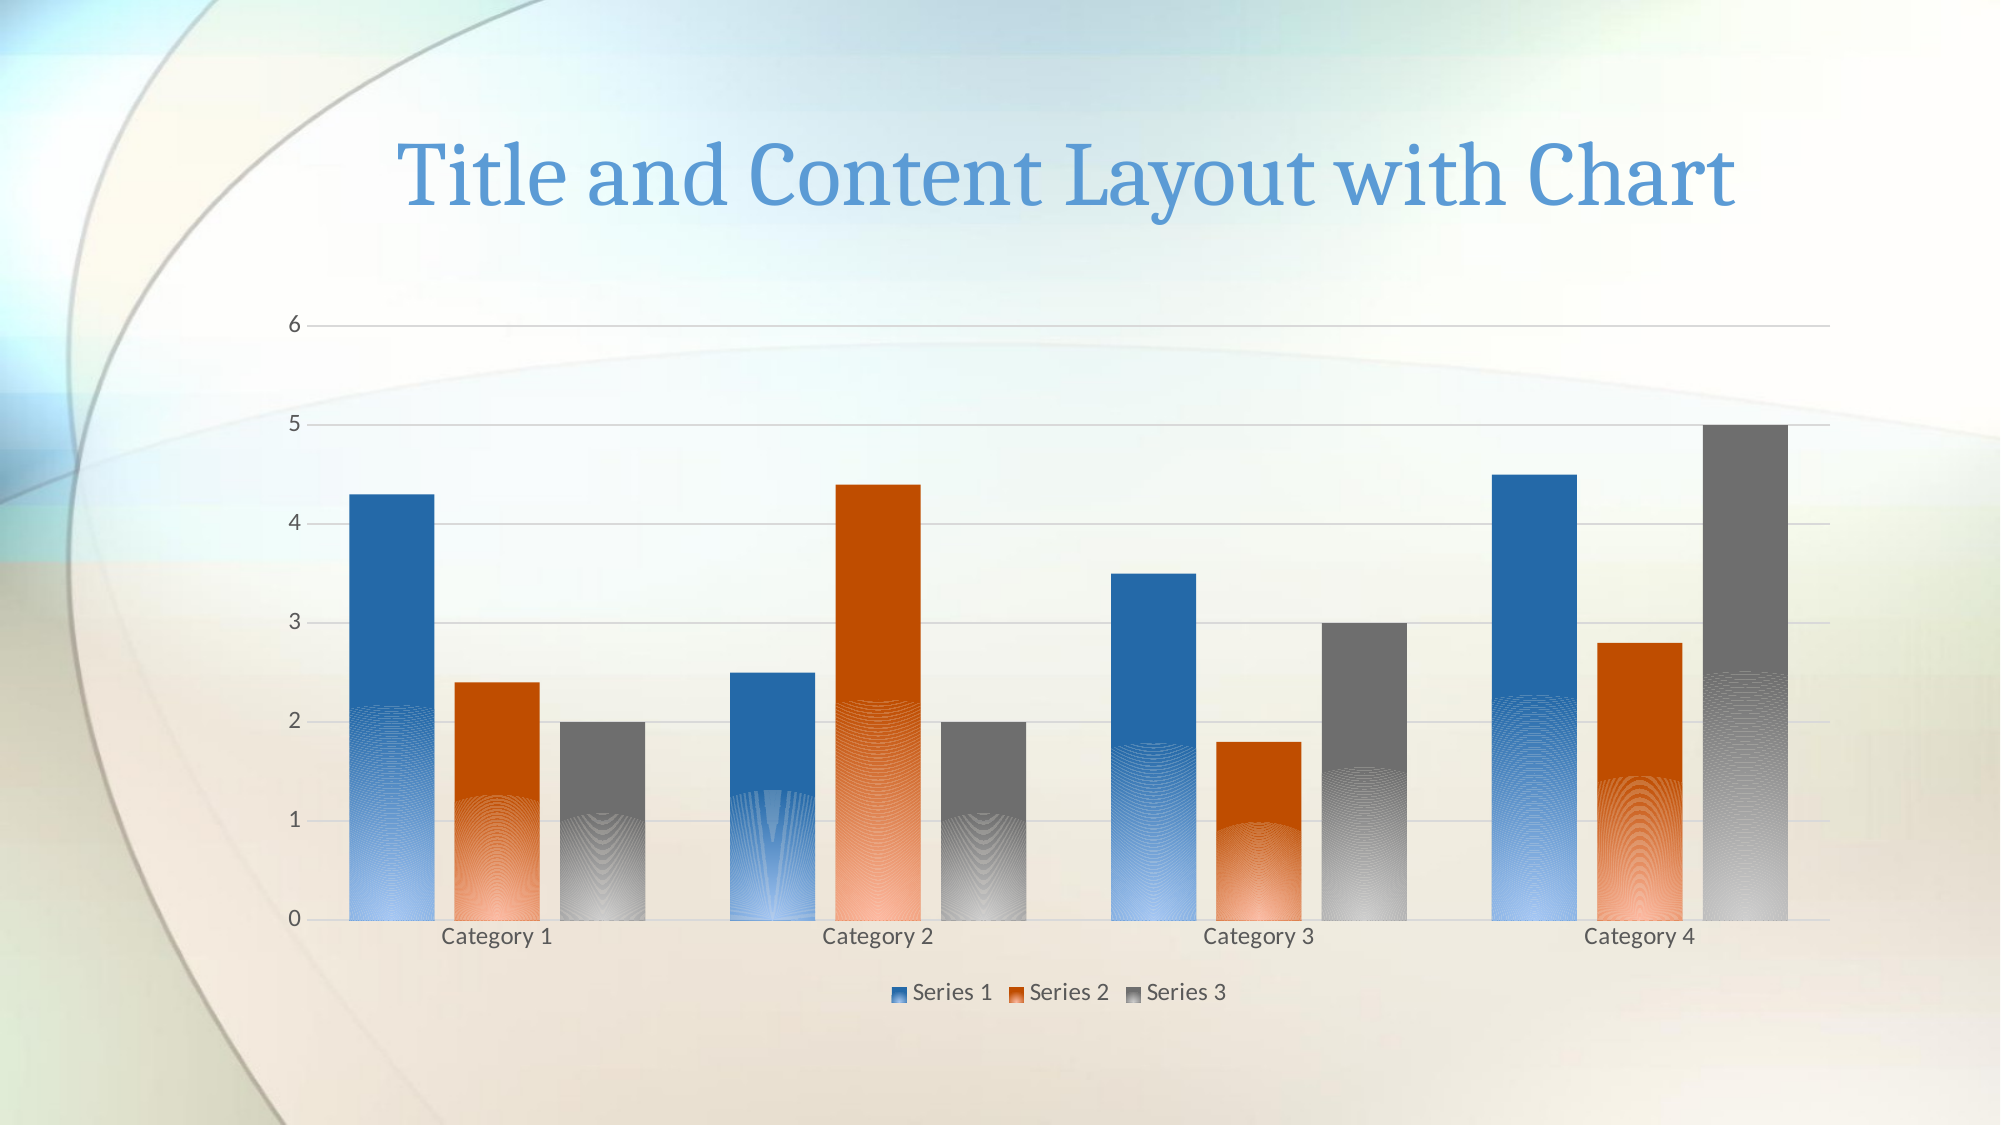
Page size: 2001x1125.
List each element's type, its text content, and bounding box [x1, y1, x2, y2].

title Title and Content Layout with Chart [381, 59, 1863, 278]
chart [255, 299, 1863, 1014]
picture [0, 0, 2001, 1125]
